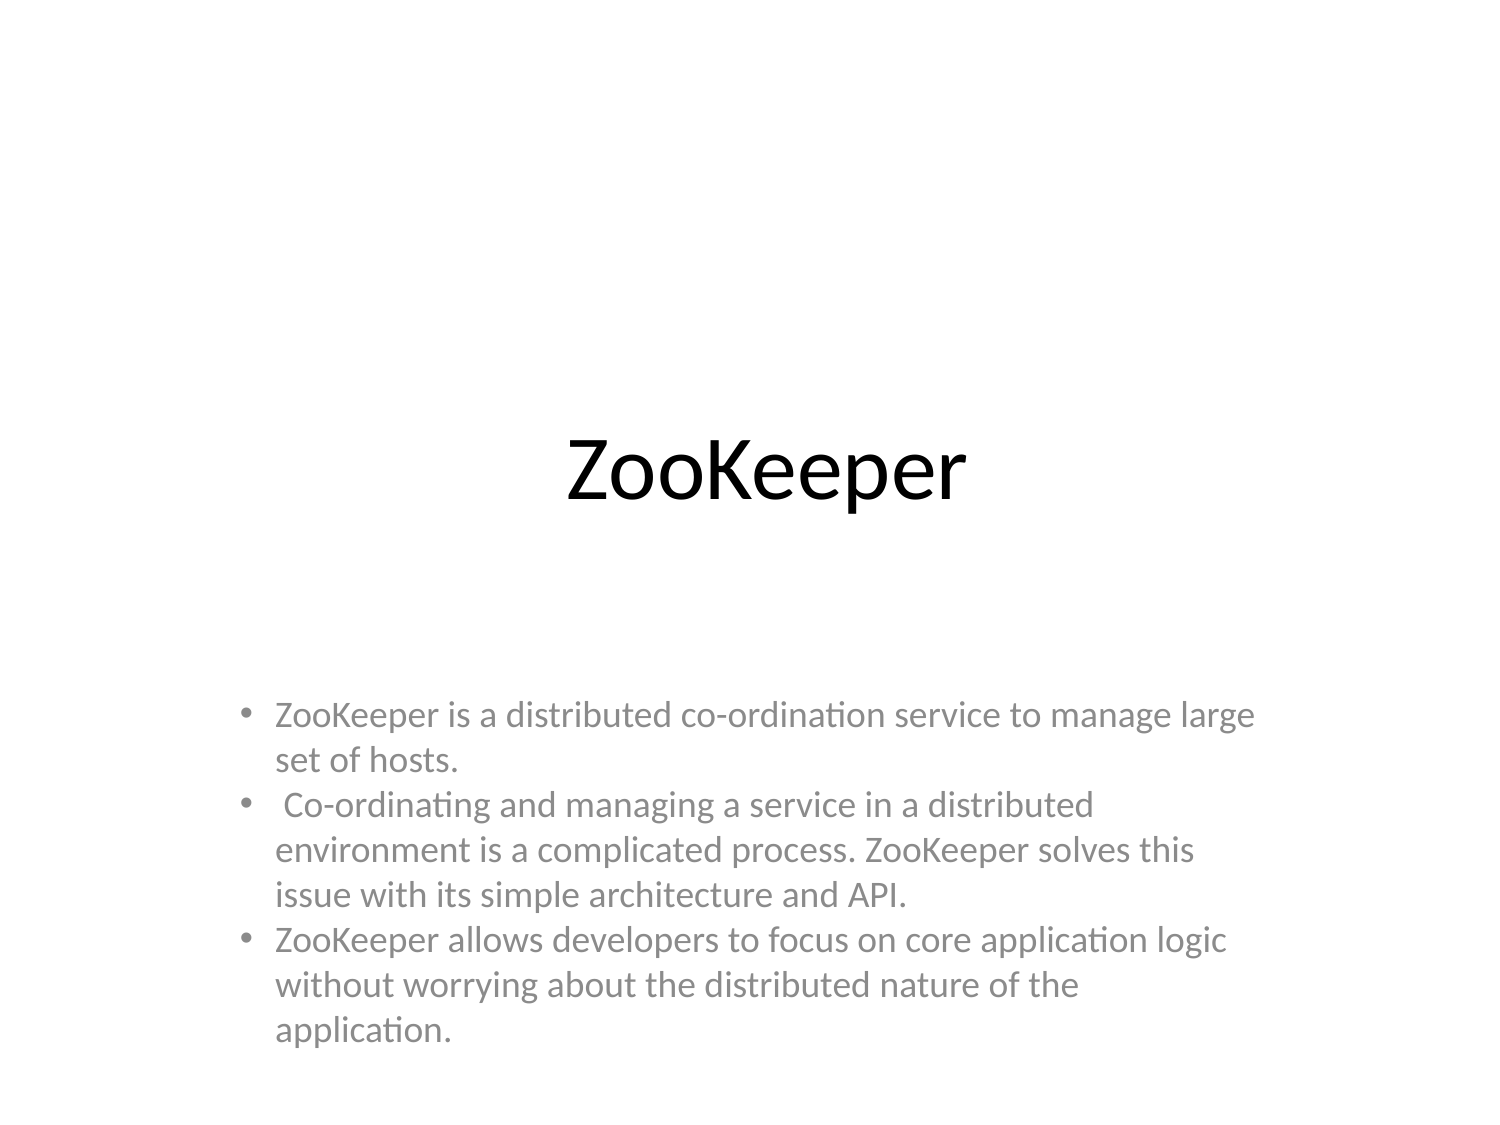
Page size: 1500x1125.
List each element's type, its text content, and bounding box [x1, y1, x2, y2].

text_box ZooKeeper [130, 342, 1406, 584]
text_box ZooKeeper is a distributed co-ordination service to manage large set of hosts. Co-ordinating and managing a service in a distributed environment is a complicated process. ZooKeeper solves this issue with its simple architecture and API. ZooKeeper allows developers to focus on core application logic without worrying about the distributed nature of the application. [224, 637, 1275, 925]
